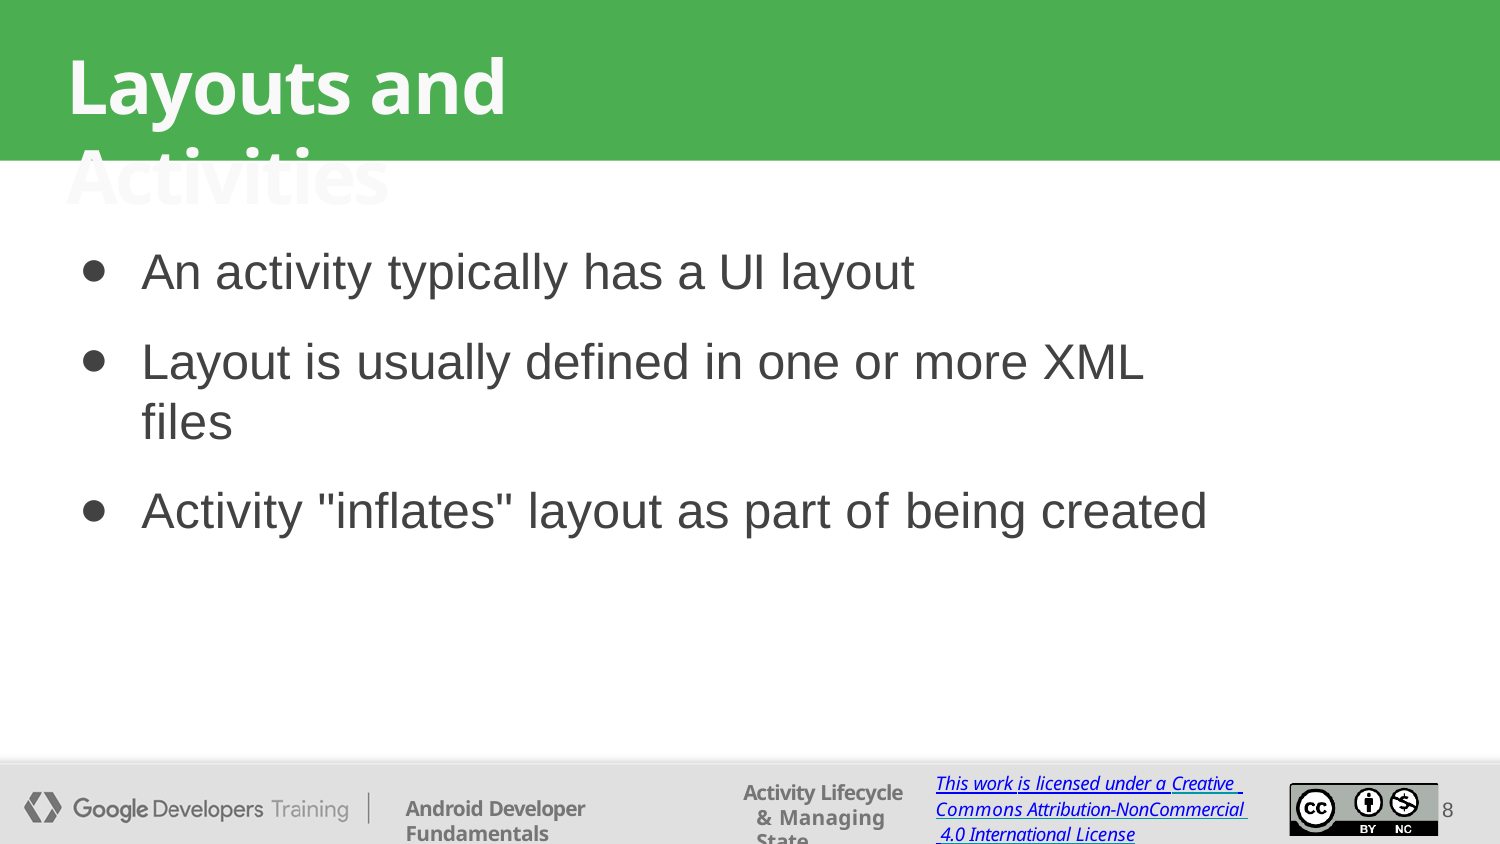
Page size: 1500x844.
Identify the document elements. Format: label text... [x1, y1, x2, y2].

footer Activity Lifecycle & Managing State [741, 778, 916, 844]
text_box [1289, 783, 1439, 836]
title Layouts and Activities [64, 37, 789, 220]
slide_number Android Developer Fundamentals [403, 794, 711, 844]
text_box [0, 0, 1500, 161]
picture [0, 754, 1500, 844]
text_box 8 [1435, 796, 1472, 822]
text_box An activity typically has a UI layout Layout is usually defined in one or more XML files Activity "inflates" layout as part of being created [76, 207, 1246, 539]
text_box This work is licensed under a Creative Commons Attribution-NonCommercial 4.0 International License [933, 771, 1251, 844]
